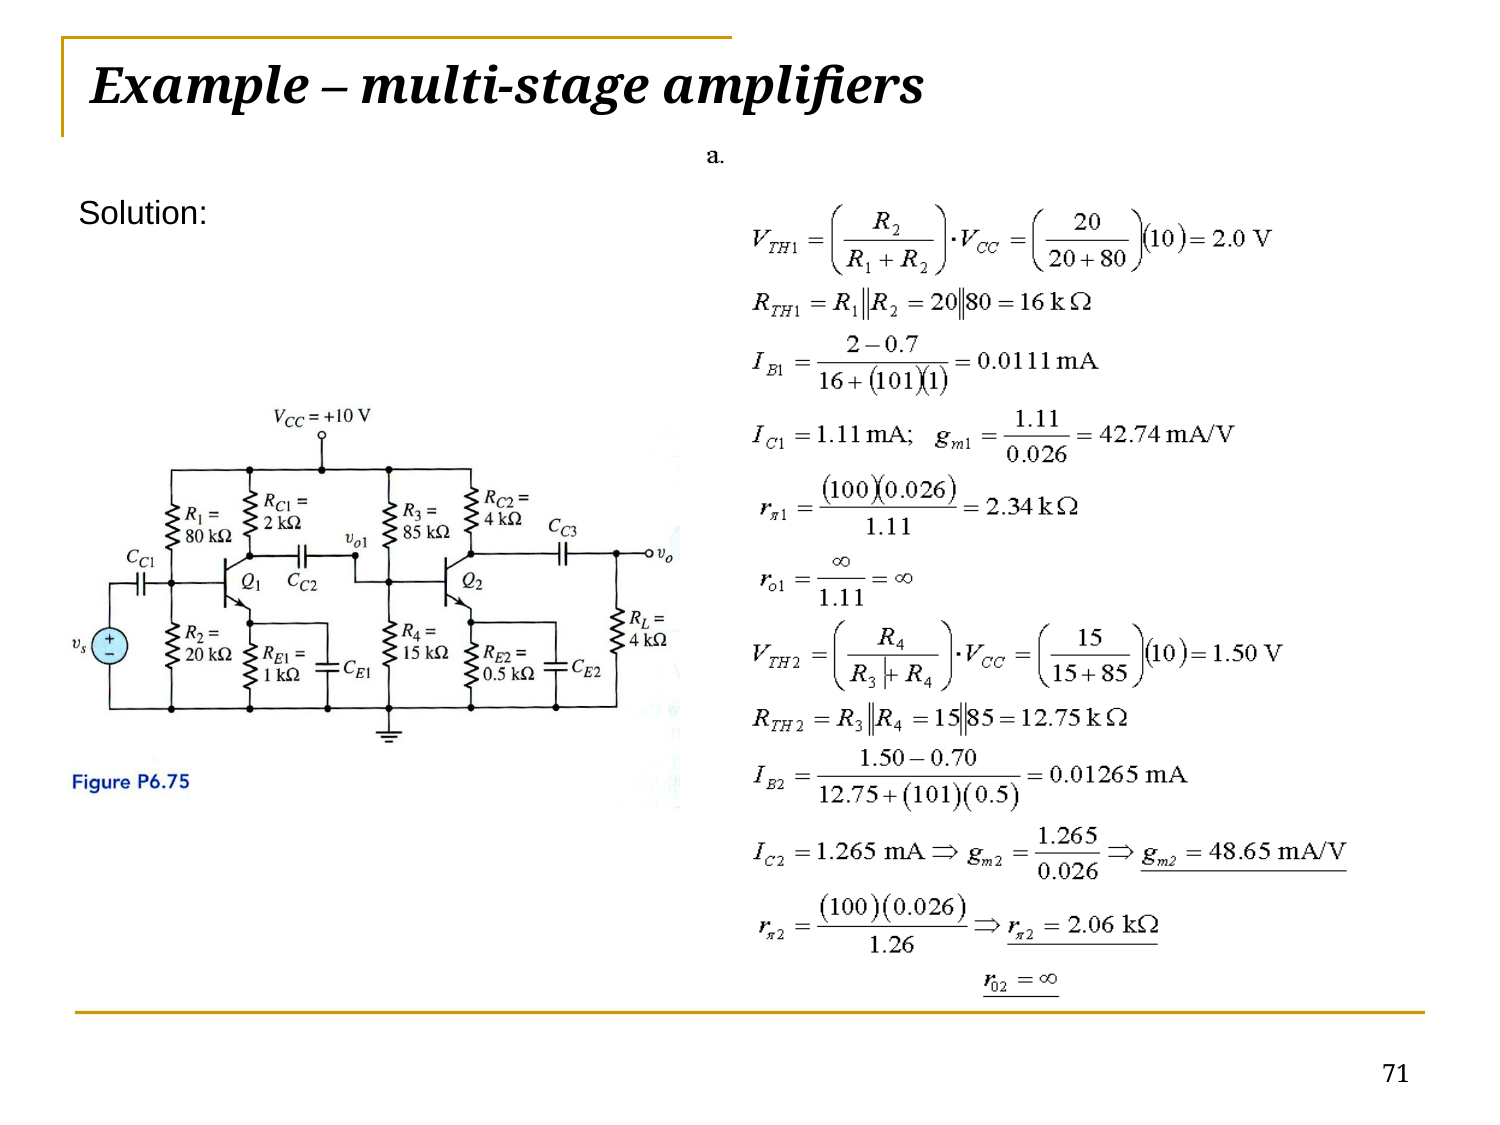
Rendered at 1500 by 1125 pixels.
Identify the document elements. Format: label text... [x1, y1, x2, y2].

slide_number 71 [1074, 1023, 1426, 1100]
title Example – multi-stage amplifiers [75, 45, 1425, 132]
text_box Solution: [63, 184, 223, 239]
picture [47, 142, 1478, 1006]
